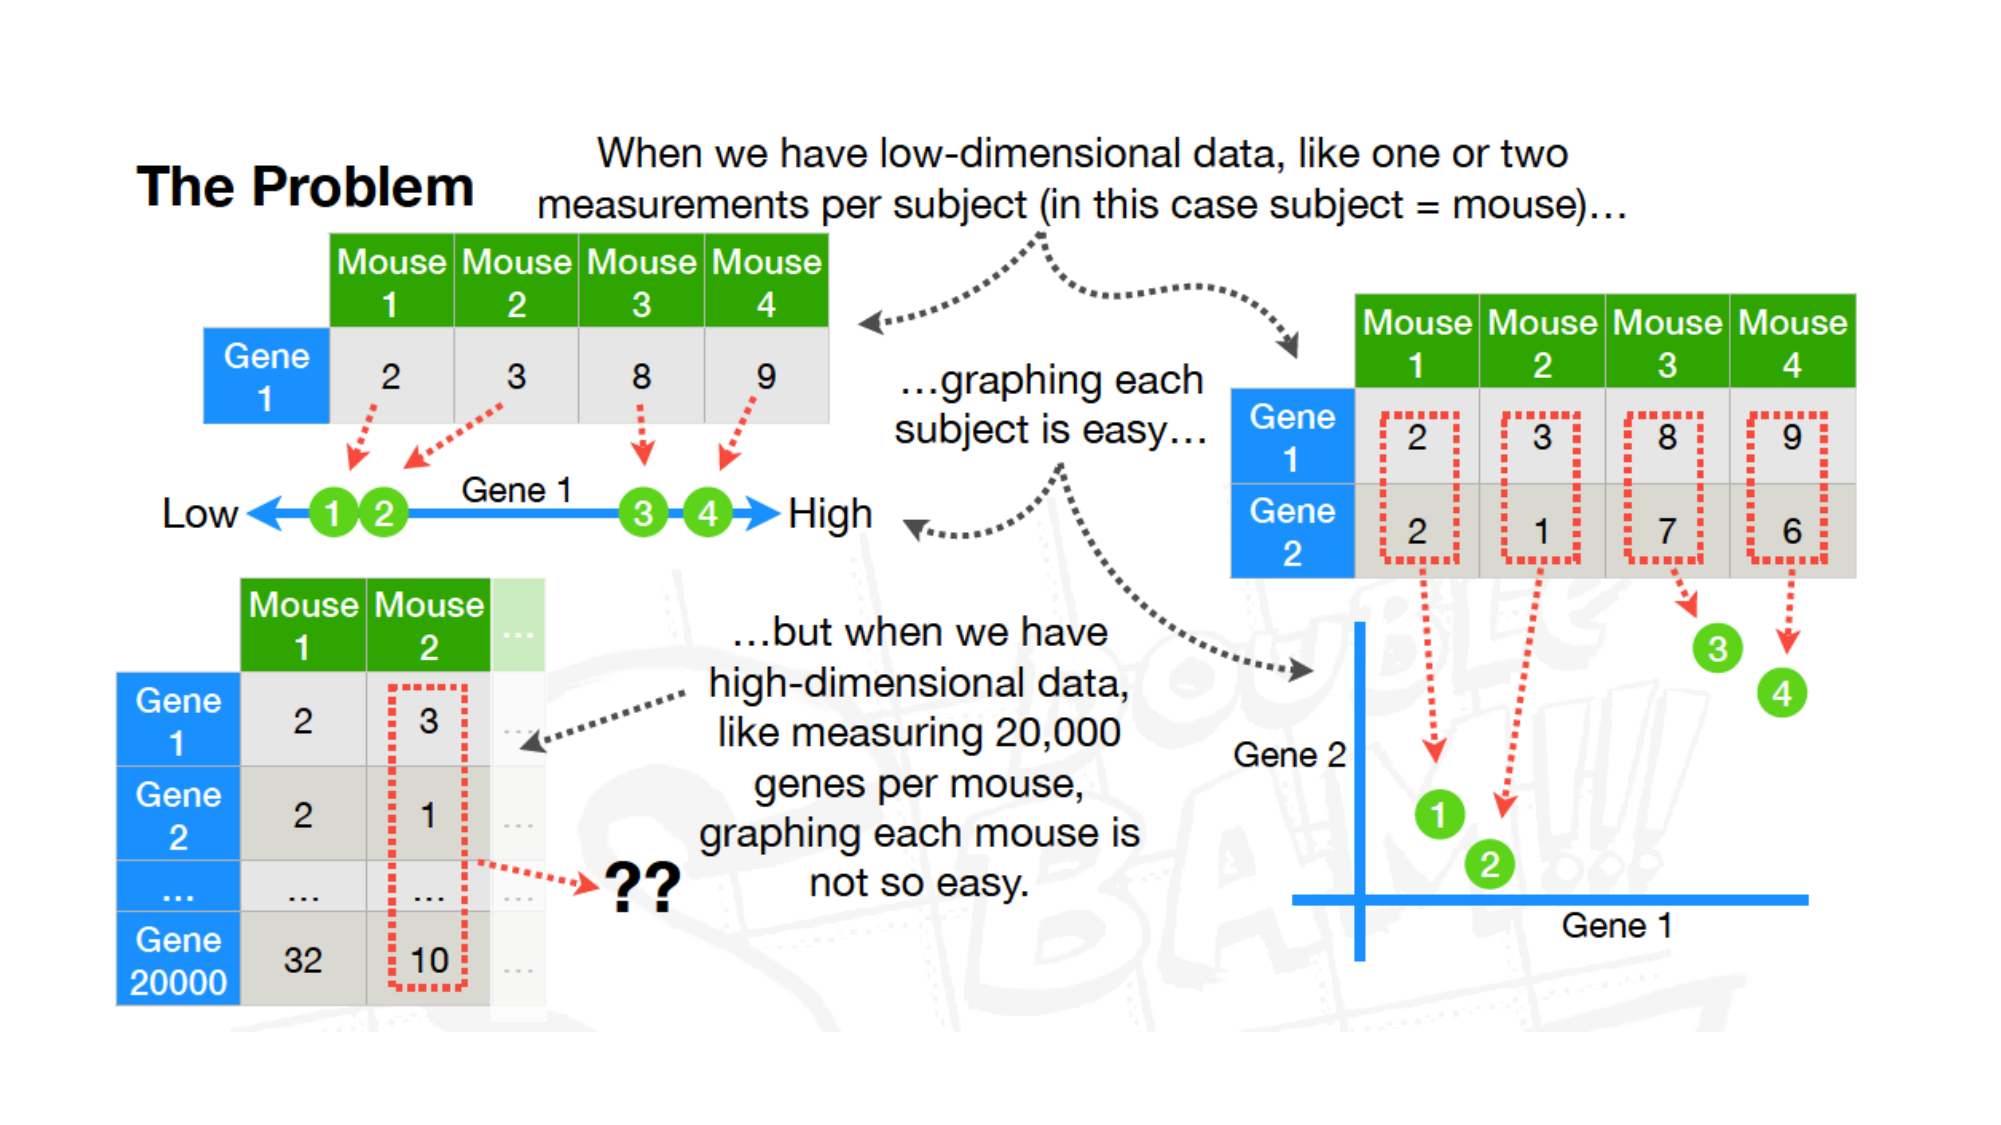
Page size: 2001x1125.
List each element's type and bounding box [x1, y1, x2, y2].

list [87, 59, 1892, 1033]
